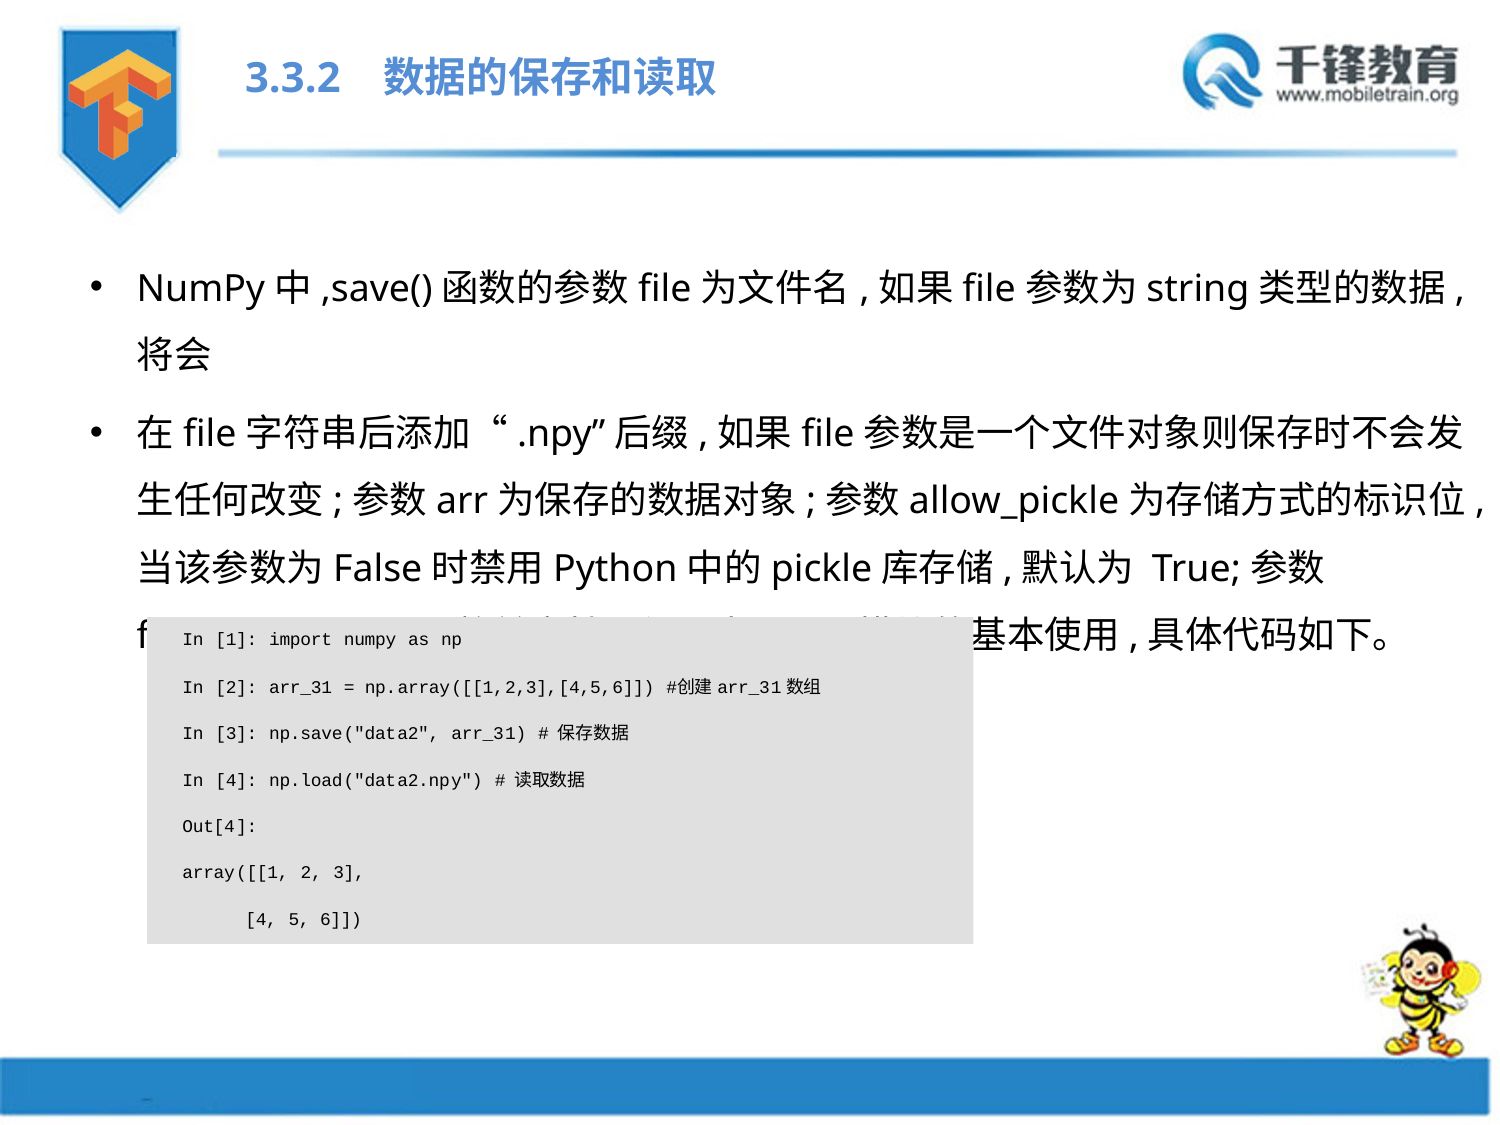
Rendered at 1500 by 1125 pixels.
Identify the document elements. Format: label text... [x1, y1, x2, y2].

text_box 3.3.2 数据的保存和读取 [230, 29, 1069, 122]
text_box NumPy中,save()函数的参数file为文件名,如果file参数为string类型的数据,将会 在file字符串后添加“.npy”后缀,如果file参数是一个文件对象则保存时不会发生任何改变;参数arr为保存的数据对象;参数allow_pickle为存储方式的标识位,当该参数为False时禁用Python中的pickle库存储,默认为 True;参数fix_imports用于调整兼容性,主要涉及导入模块的基本使用,具体代码如下。 [0, 233, 1496, 664]
picture [0, 0, 1500, 1125]
